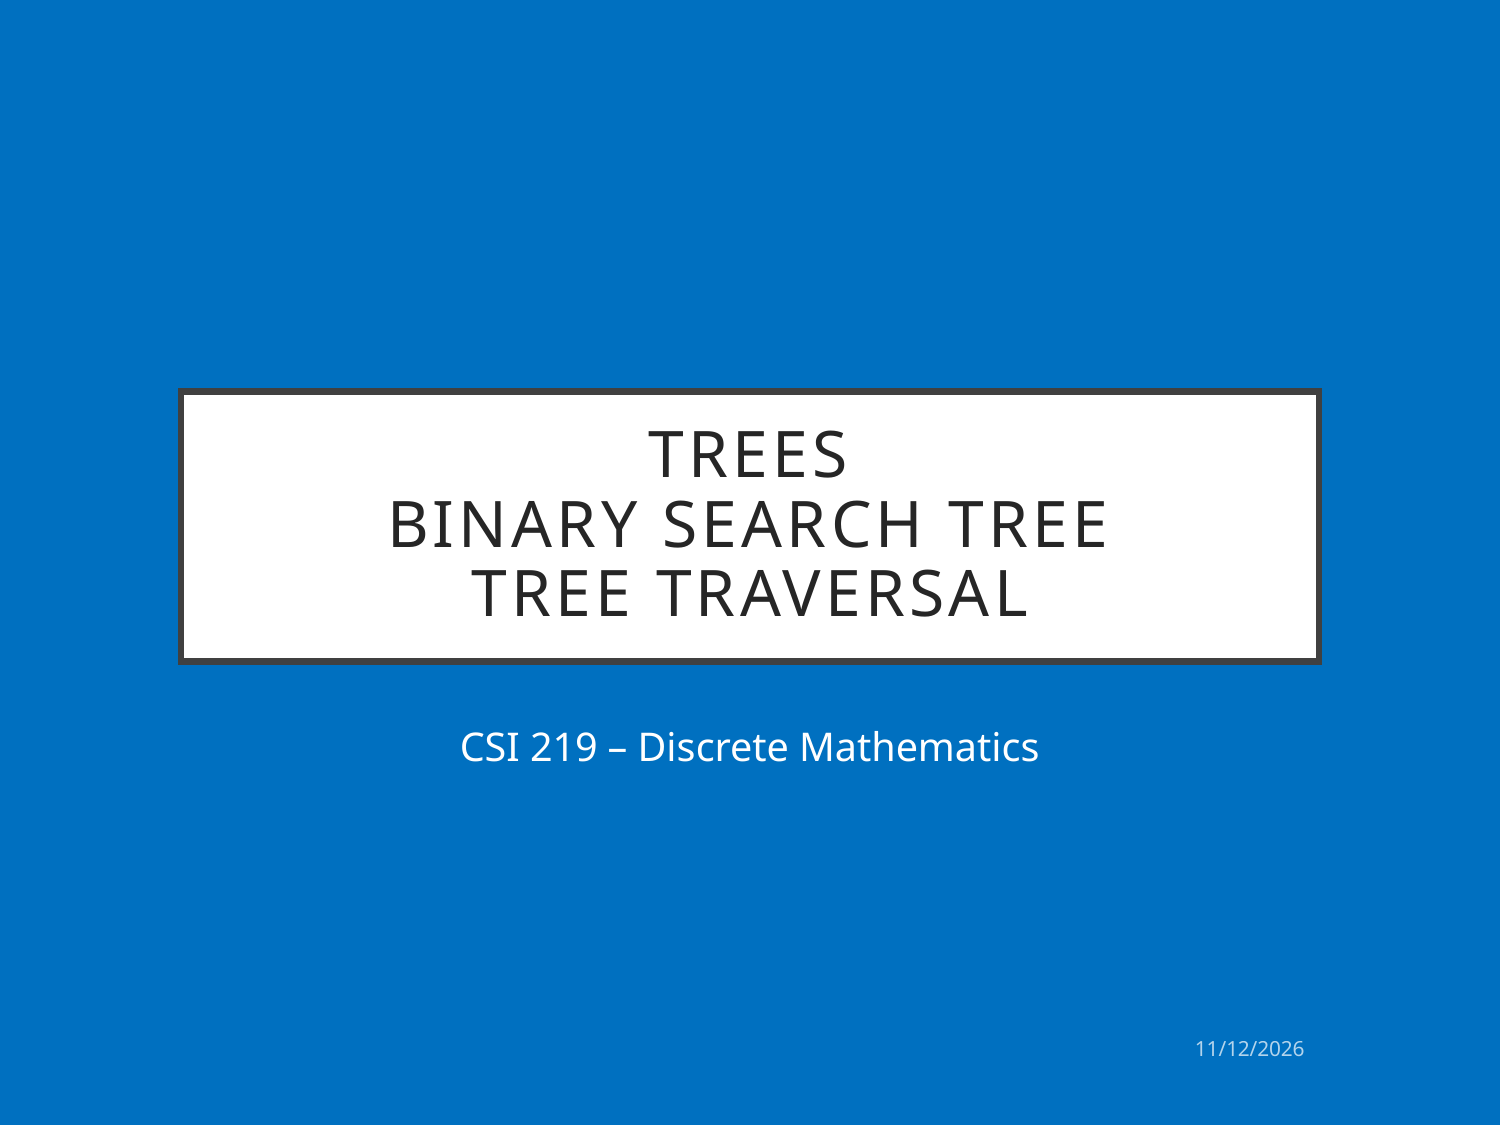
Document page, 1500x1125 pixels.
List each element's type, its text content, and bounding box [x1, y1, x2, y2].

subtitle CSI 219 – Discrete Mathematics [331, 713, 1169, 918]
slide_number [980, 1023, 1320, 1077]
title Trees Binary Search Tree Tree Traversal [178, 388, 1322, 665]
